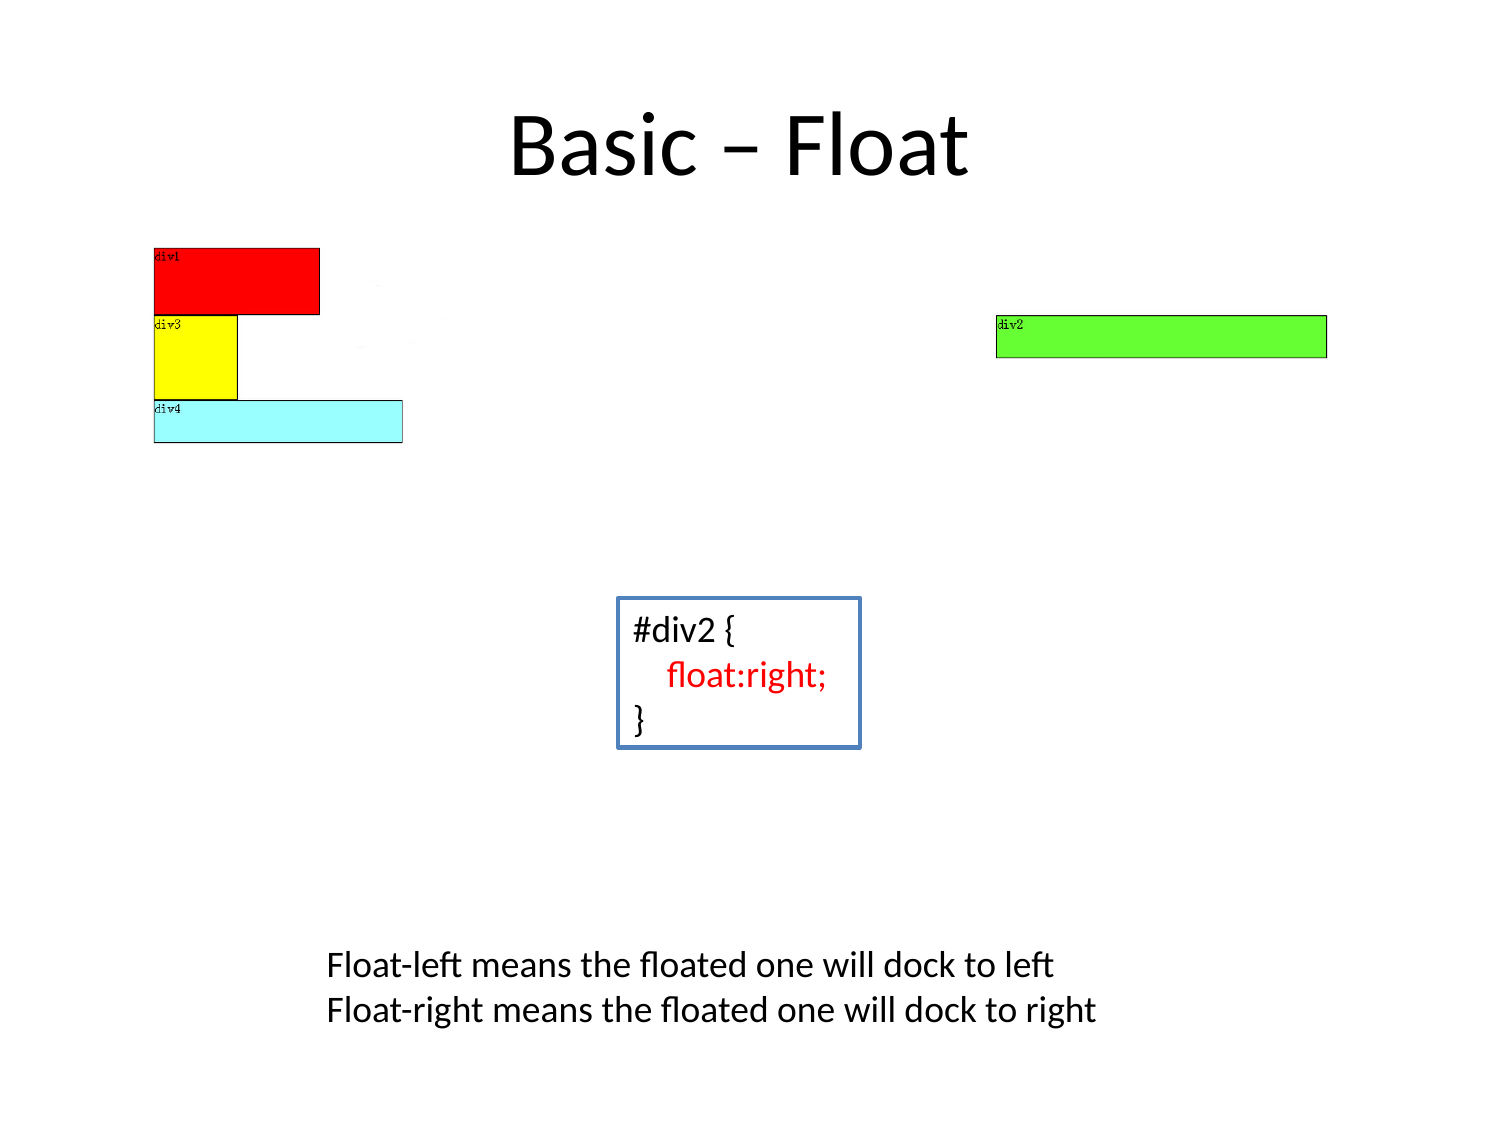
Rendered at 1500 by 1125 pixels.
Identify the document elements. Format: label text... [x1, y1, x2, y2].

picture [149, 243, 1332, 445]
title Basic – Float [75, 45, 1425, 233]
text_box #div2 { float:right; } [616, 596, 862, 750]
text_box Float-left means the floated one will dock to left Float-right means the floated one will dock to right [311, 932, 1147, 1038]
